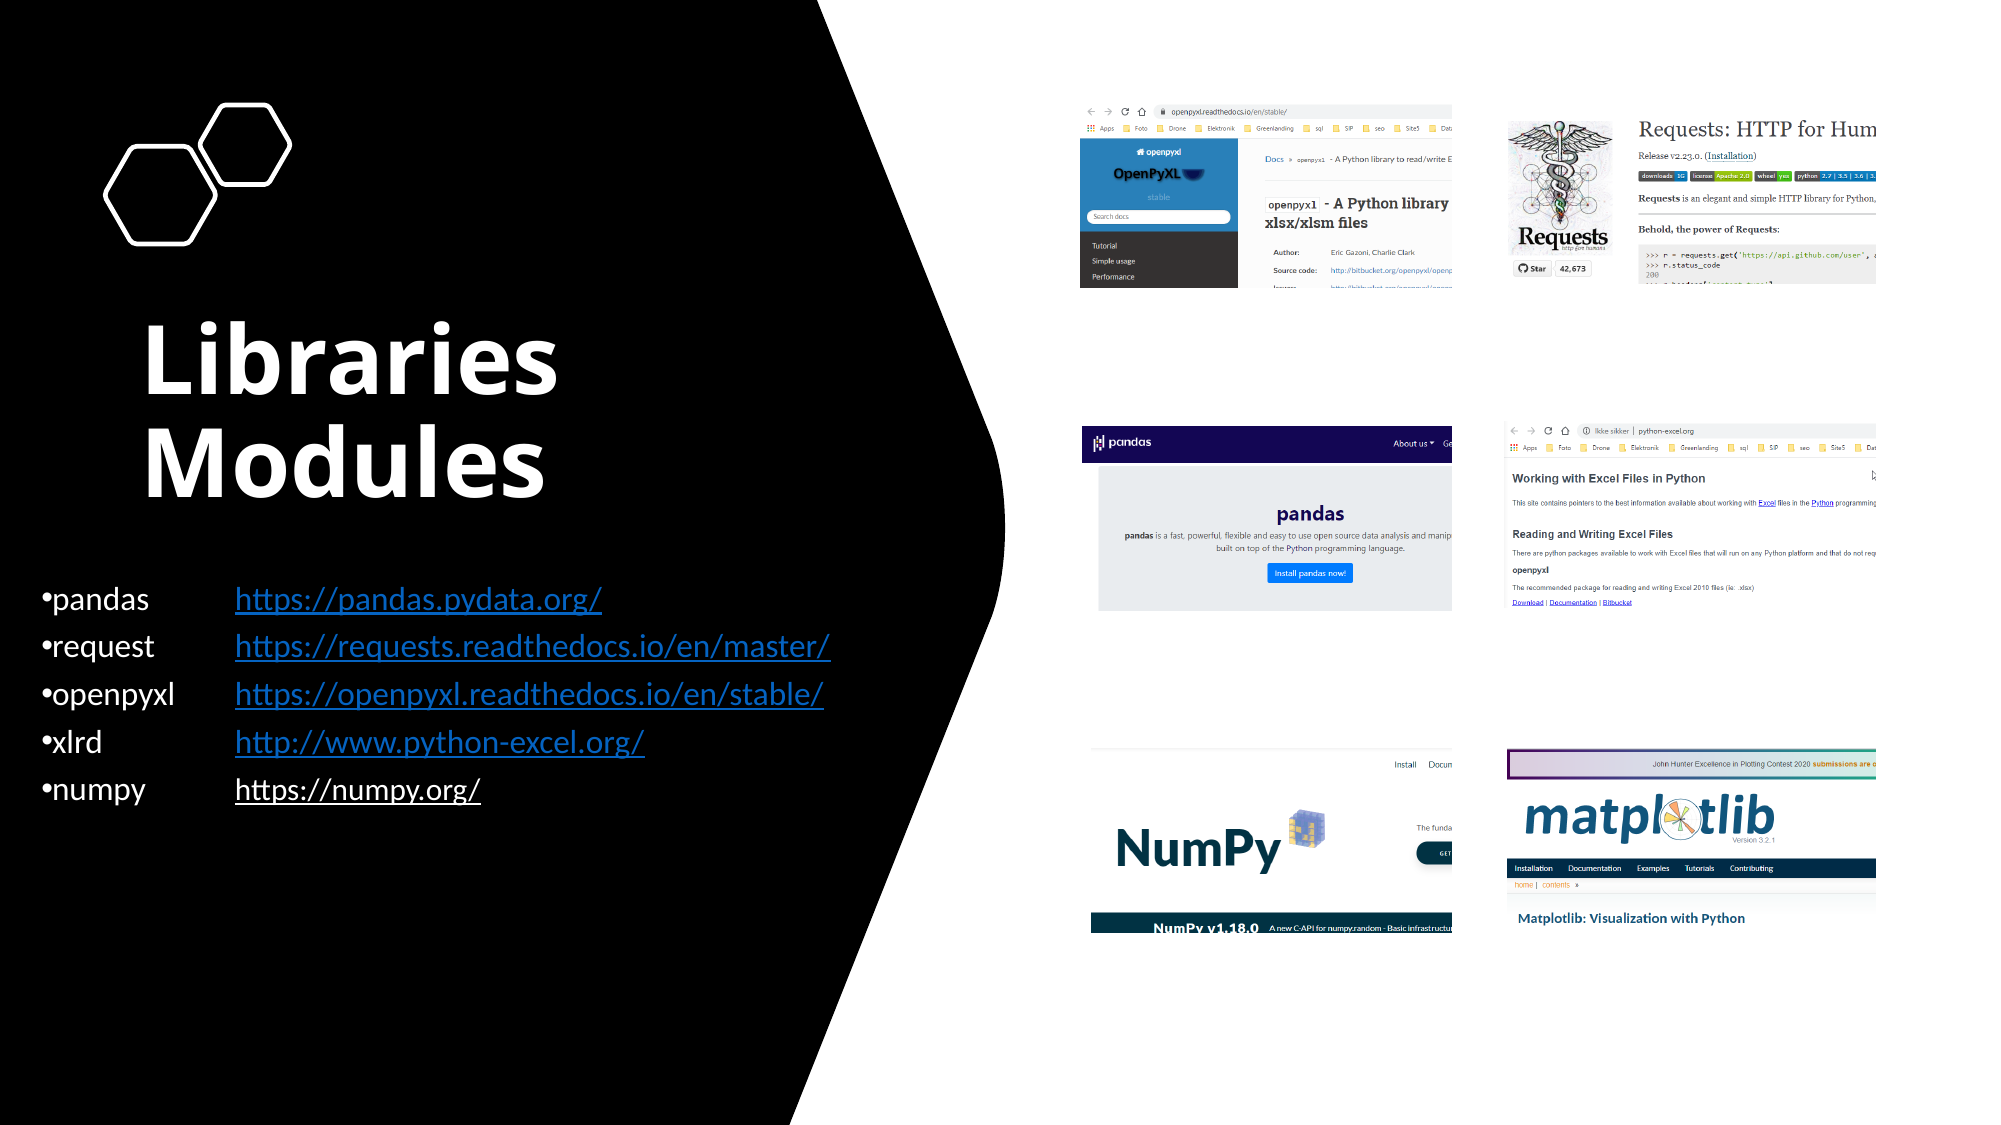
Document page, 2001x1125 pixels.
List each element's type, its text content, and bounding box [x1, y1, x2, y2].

picture [1507, 748, 1876, 933]
text_box [0, 0, 1007, 1125]
picture [1504, 421, 1876, 608]
picture [1091, 748, 1452, 912]
picture [1239, 924, 1245, 933]
picture [1231, 924, 1236, 933]
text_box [104, 104, 290, 244]
picture [1082, 426, 1452, 611]
picture [1501, 104, 1876, 284]
picture [1187, 924, 1194, 933]
text_box [791, 0, 2000, 1125]
text_box pandas https://pandas.pydata.org/ request https://requests.readthedocs.io/en/master/ openpyxl https://openpyxl.readthedocs.io/en/stable/ xlrd http://www.python-excel.org/ numpy https://numpy.org/ [26, 574, 979, 817]
title Libraries Modules [125, 243, 819, 526]
picture [1080, 103, 1452, 288]
